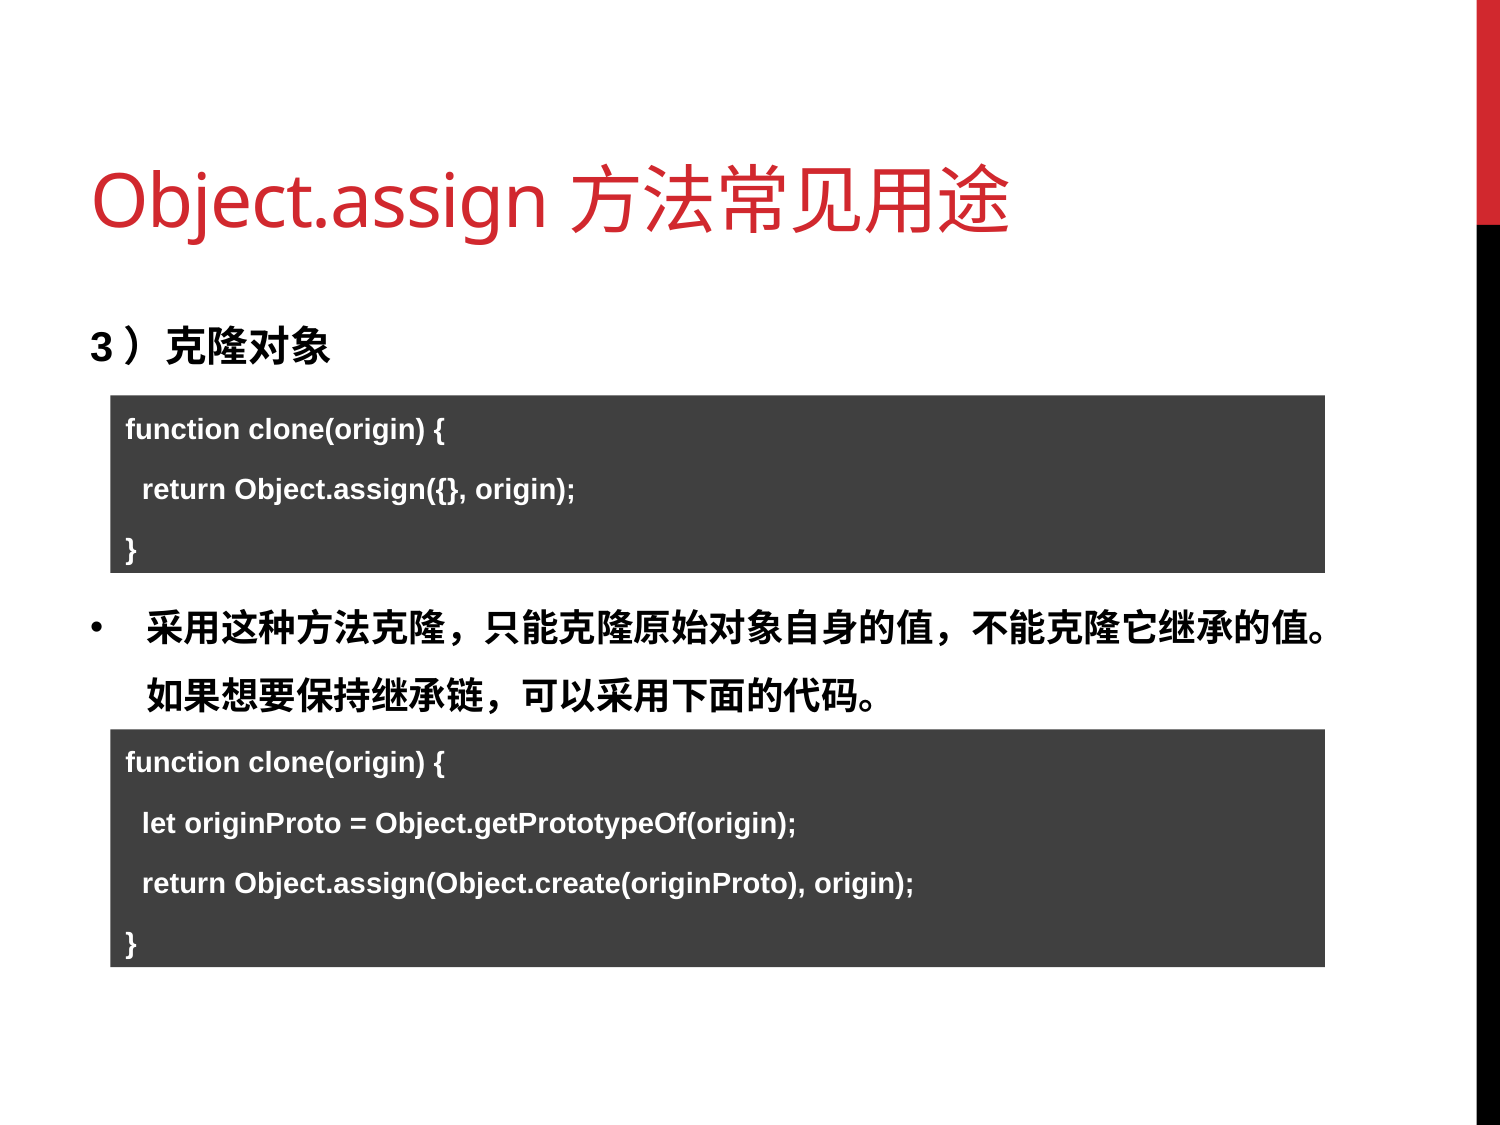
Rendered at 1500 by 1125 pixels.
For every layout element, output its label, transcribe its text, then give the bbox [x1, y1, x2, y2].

title Object.assign方法常见用途 [75, 25, 1113, 250]
list 3）克隆对象 采用这种方法克隆，只能克隆原始对象自身的值，不能克隆它继承的值。如果想要保持继承链，可以采用下面的代码。 [75, 287, 1325, 1005]
text_box function clone(origin) { let originProto = Object.getPrototypeOf(origin); return Object.assign(Object.create(originProto), origin); } [110, 729, 1325, 968]
text_box function clone(origin) { return Object.assign({}, origin); } [110, 395, 1325, 573]
